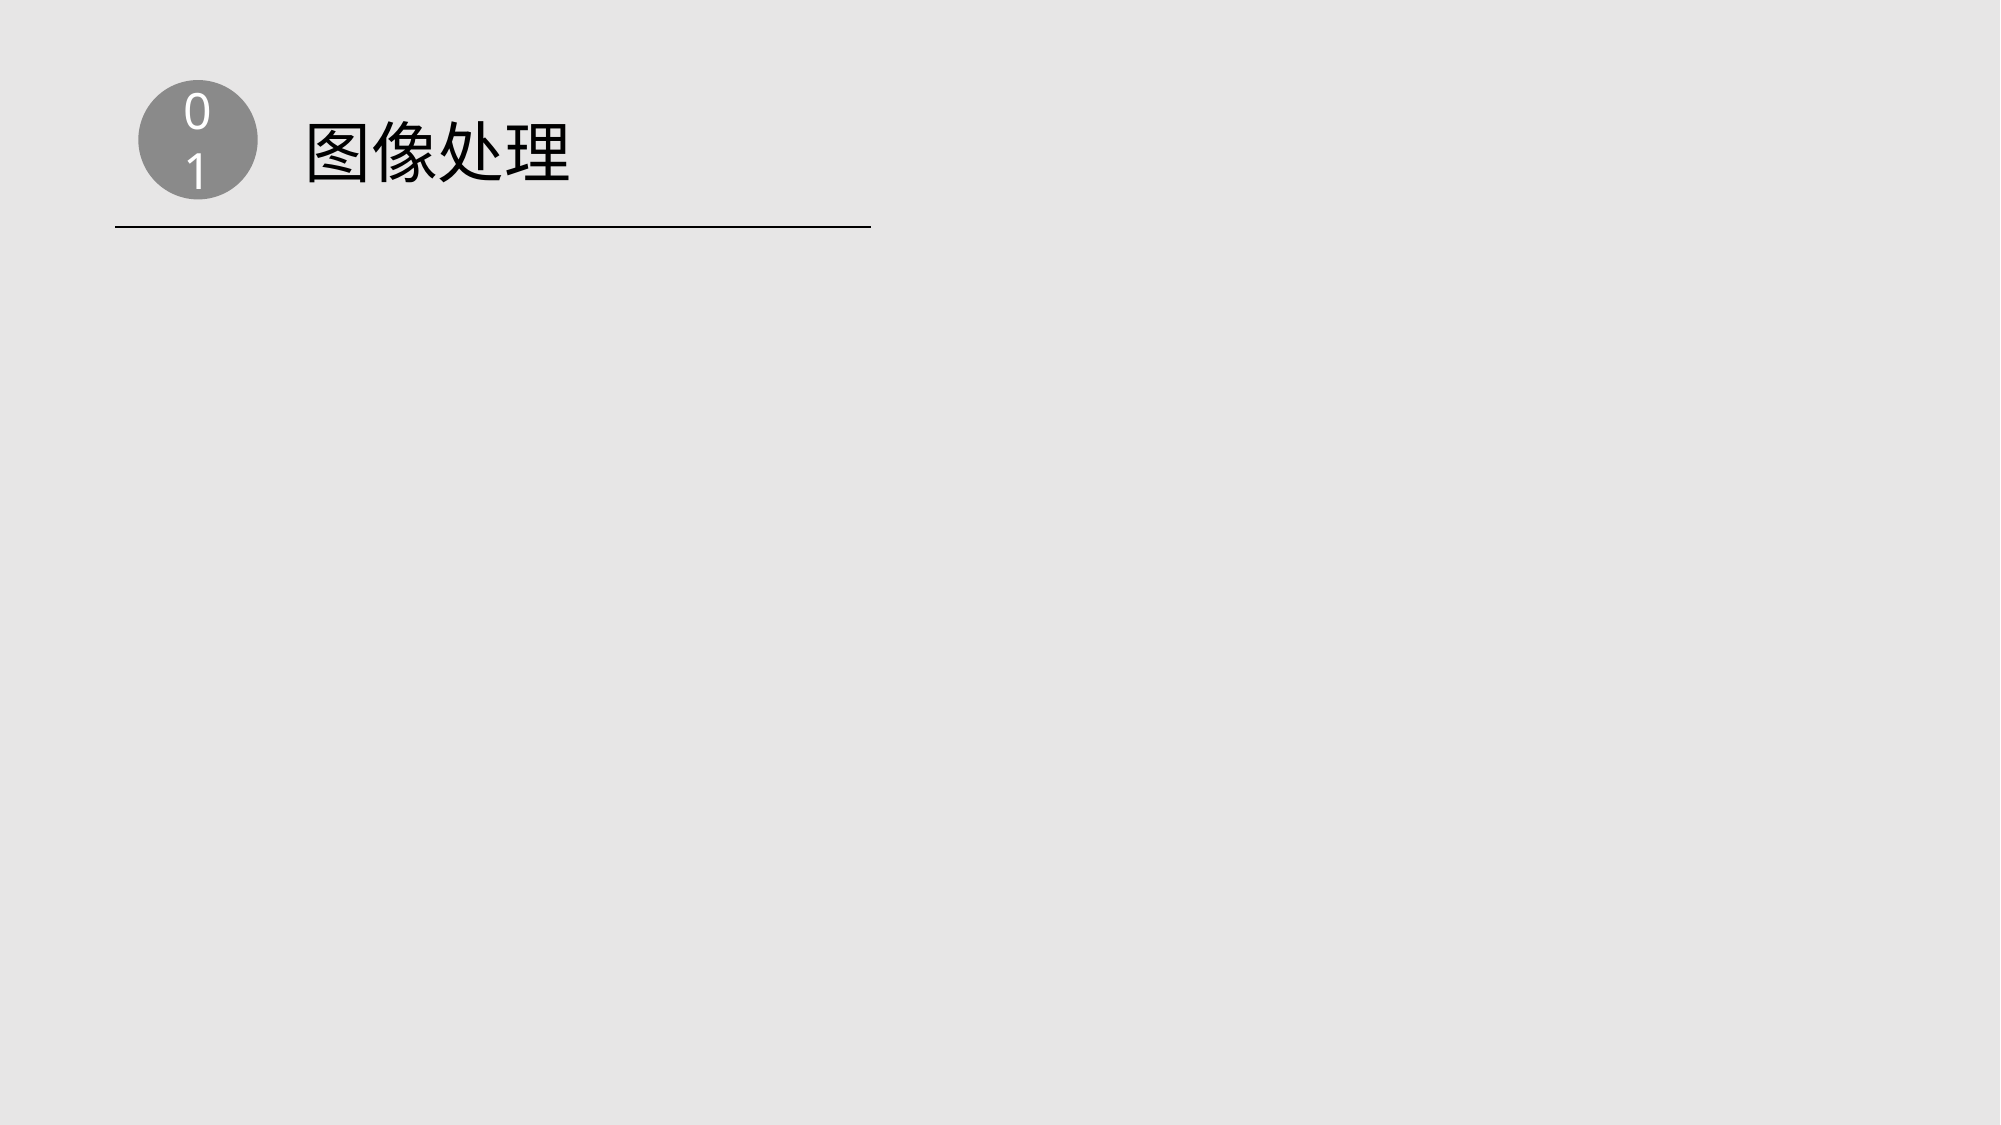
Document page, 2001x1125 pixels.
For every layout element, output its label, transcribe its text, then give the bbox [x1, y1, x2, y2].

text_box 图像处理 [289, 103, 587, 199]
text_box 01 [137, 78, 259, 201]
